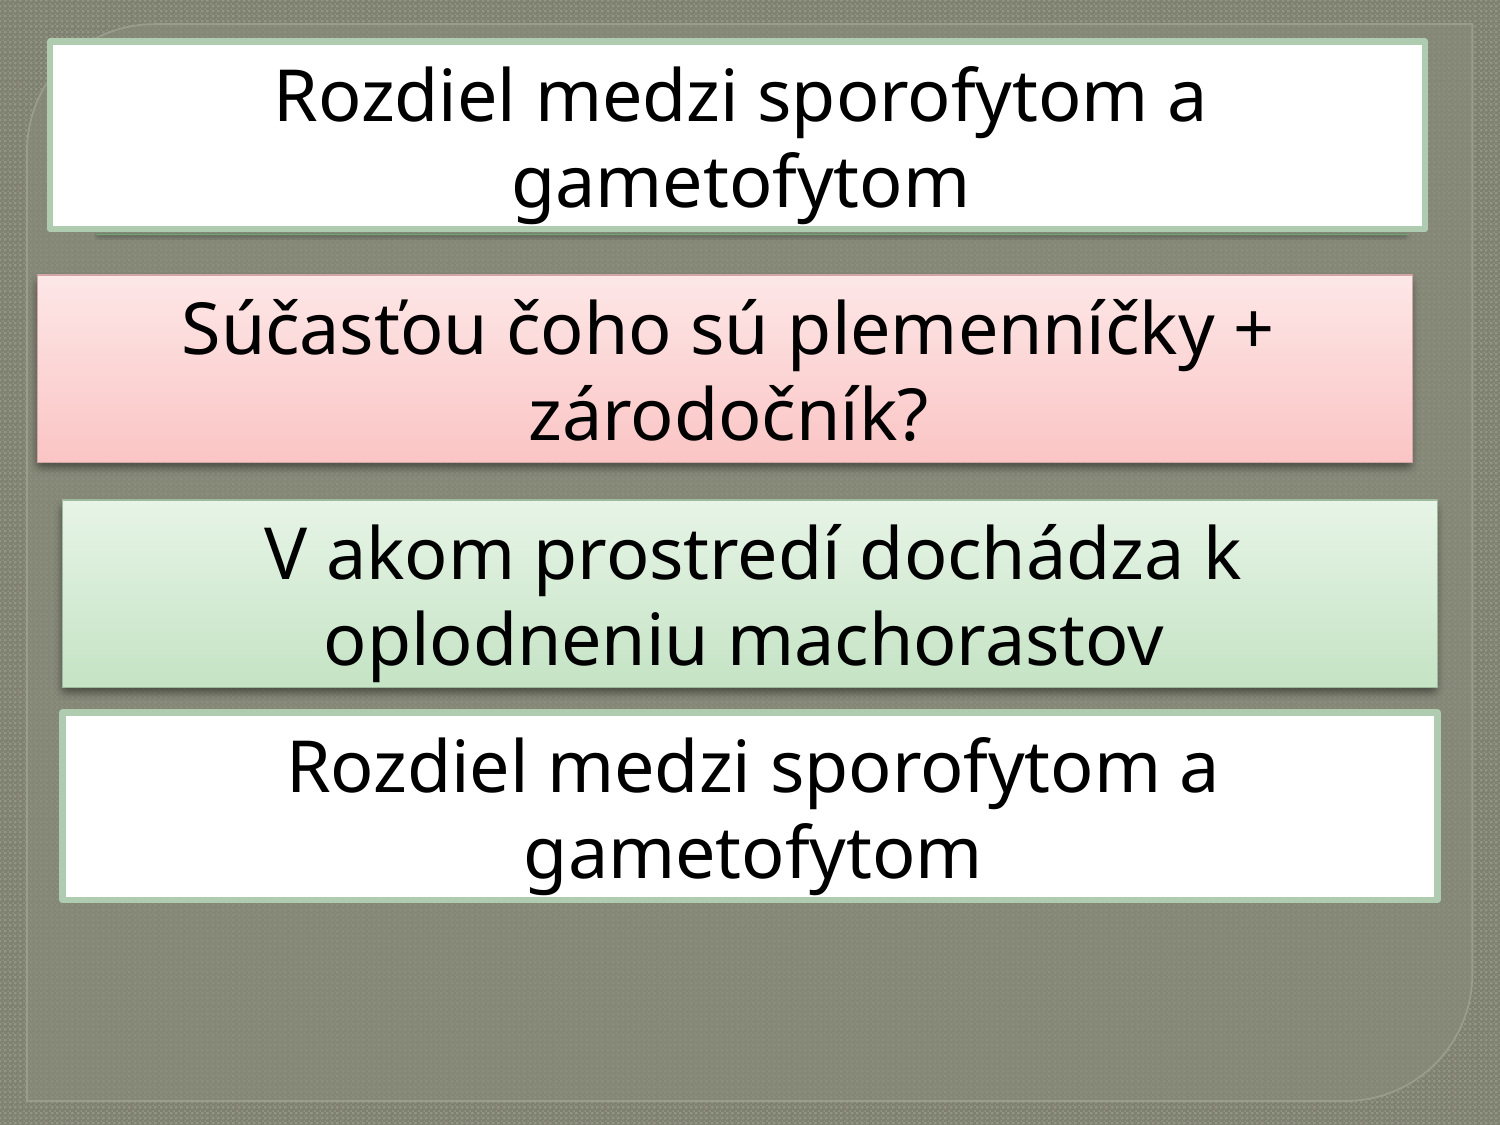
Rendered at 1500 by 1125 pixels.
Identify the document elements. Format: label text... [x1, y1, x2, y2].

text_box Rozdiel medzi sporofytom a gametofytom [59, 709, 1441, 903]
text_box V akom prostredí dochádza k oplodneniu machorastov [62, 499, 1438, 688]
text_box Súčasťou čoho sú plemenníčky + zárodočník? [37, 274, 1413, 463]
title Rozdiel medzi sporofytom a gametofytom [47, 38, 1428, 232]
